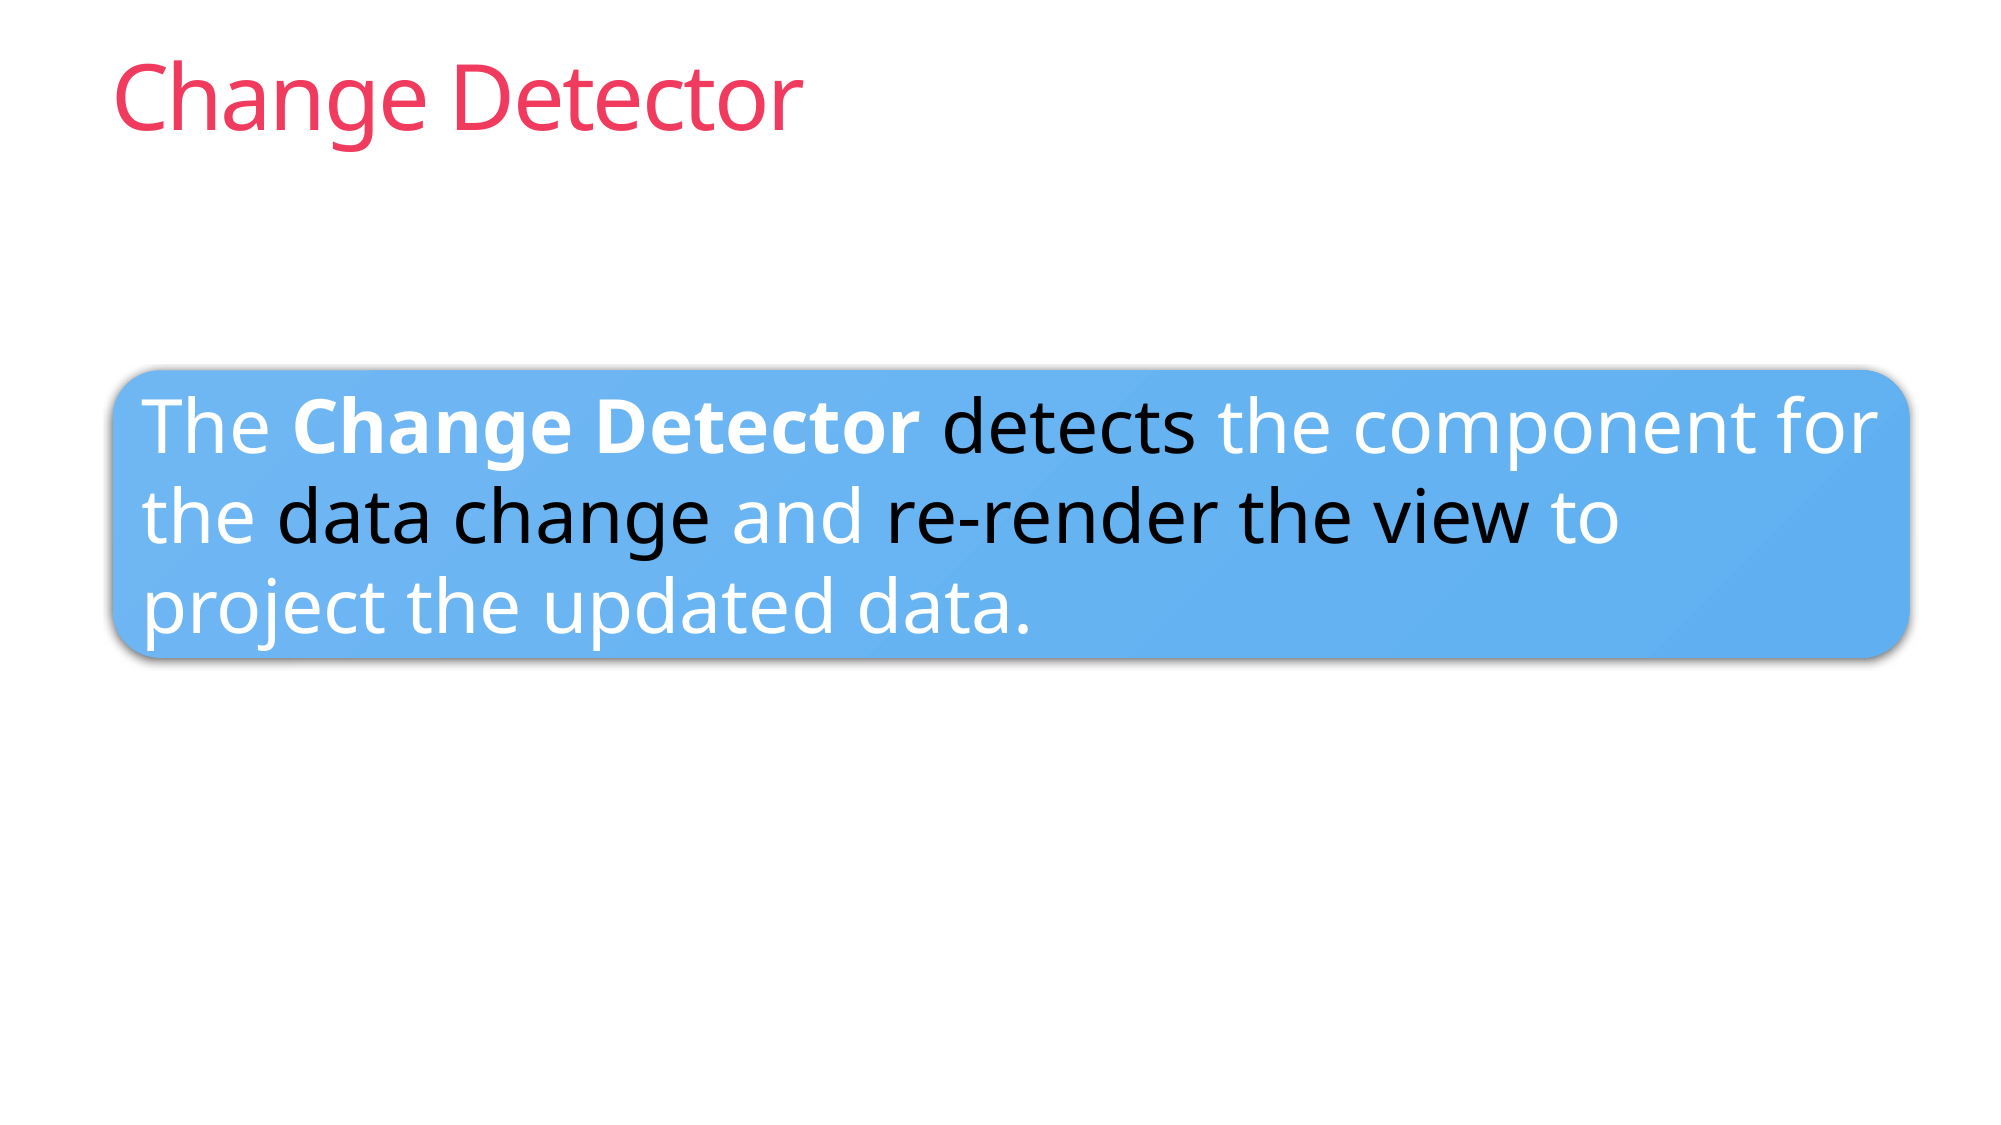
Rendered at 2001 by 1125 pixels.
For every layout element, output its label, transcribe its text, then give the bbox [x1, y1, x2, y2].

title Change Detector [96, 33, 1783, 172]
text_box The Change Detector detects the component for the data change and re-render the view to project the updated data. [112, 370, 1910, 658]
